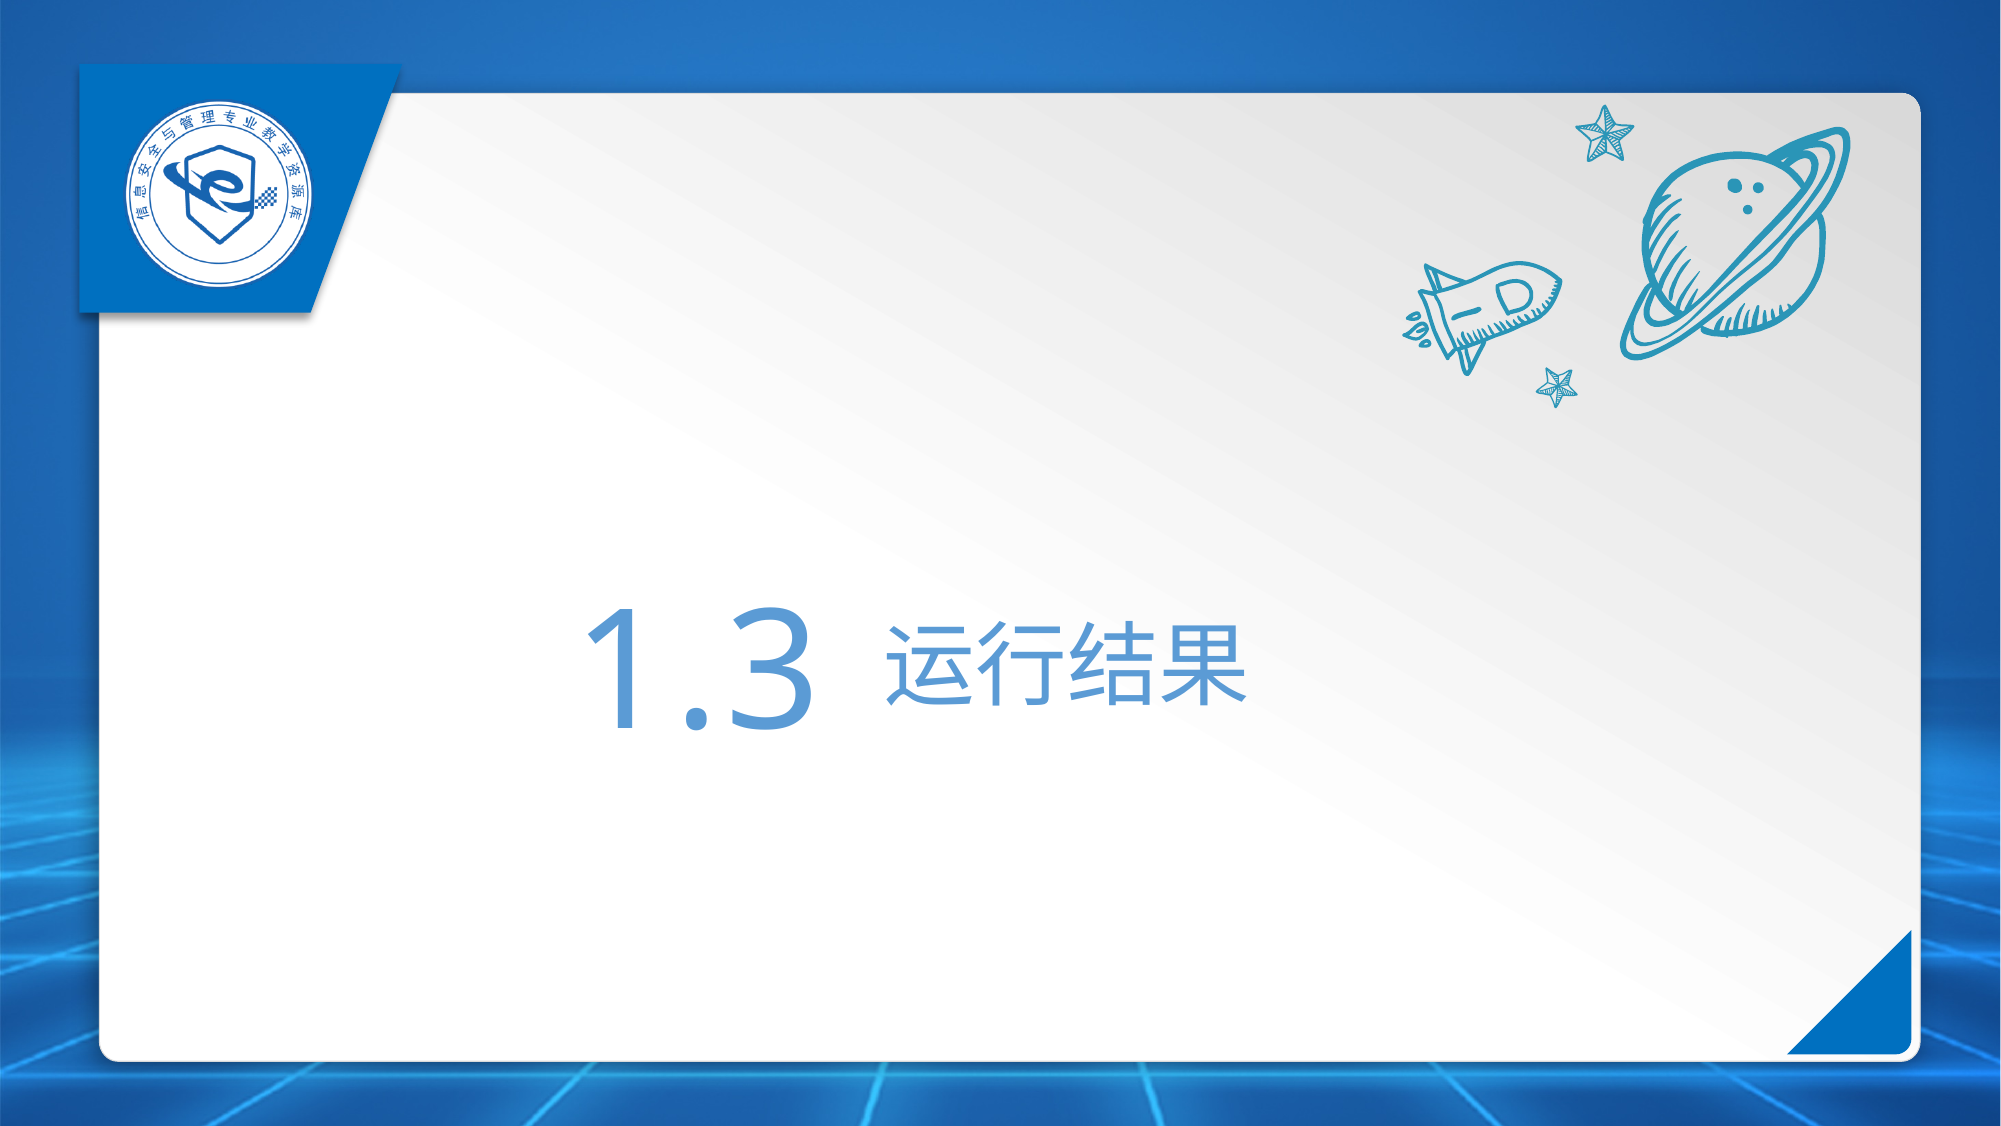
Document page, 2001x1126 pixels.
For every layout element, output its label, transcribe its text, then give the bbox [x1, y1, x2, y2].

text_box [1535, 367, 1578, 409]
picture [123, 99, 314, 289]
text_box [1619, 126, 1851, 361]
text_box 运行结果 [883, 607, 2001, 718]
text_box [1575, 104, 1635, 162]
text_box 1.3 [510, 554, 884, 769]
text_box [1402, 261, 1563, 377]
picture [0, 0, 2001, 1126]
